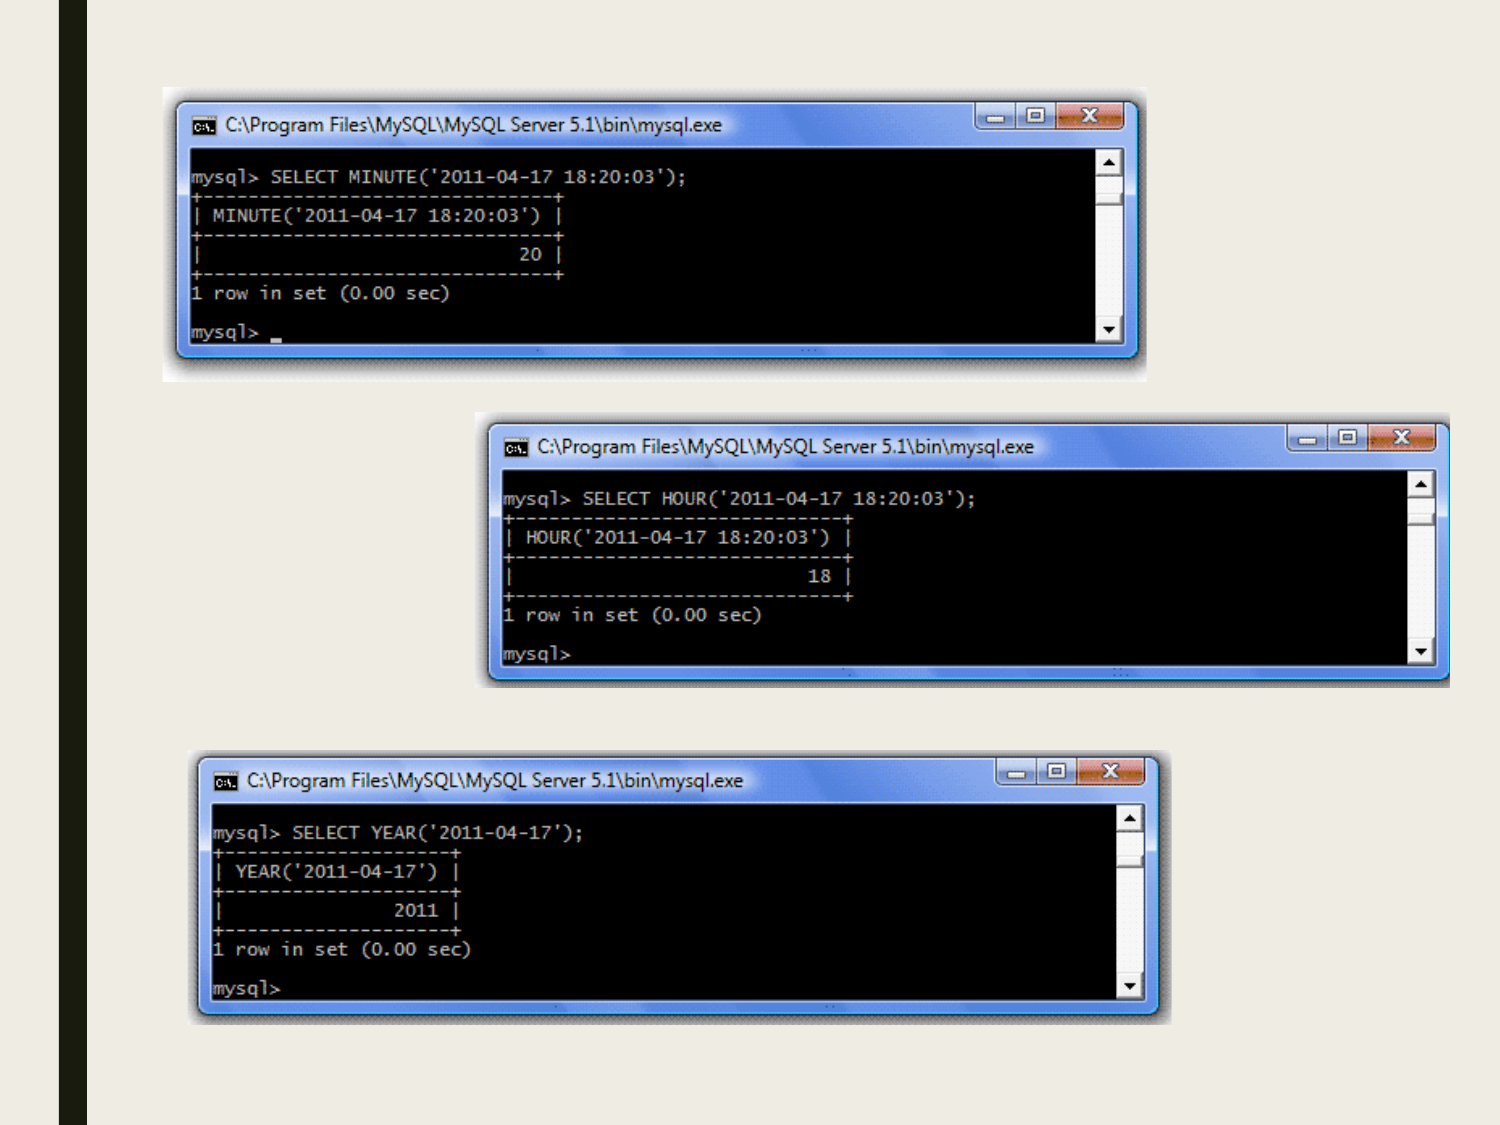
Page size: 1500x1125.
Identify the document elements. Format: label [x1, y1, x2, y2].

picture [162, 87, 1147, 382]
picture [474, 412, 1450, 688]
picture [187, 749, 1172, 1025]
